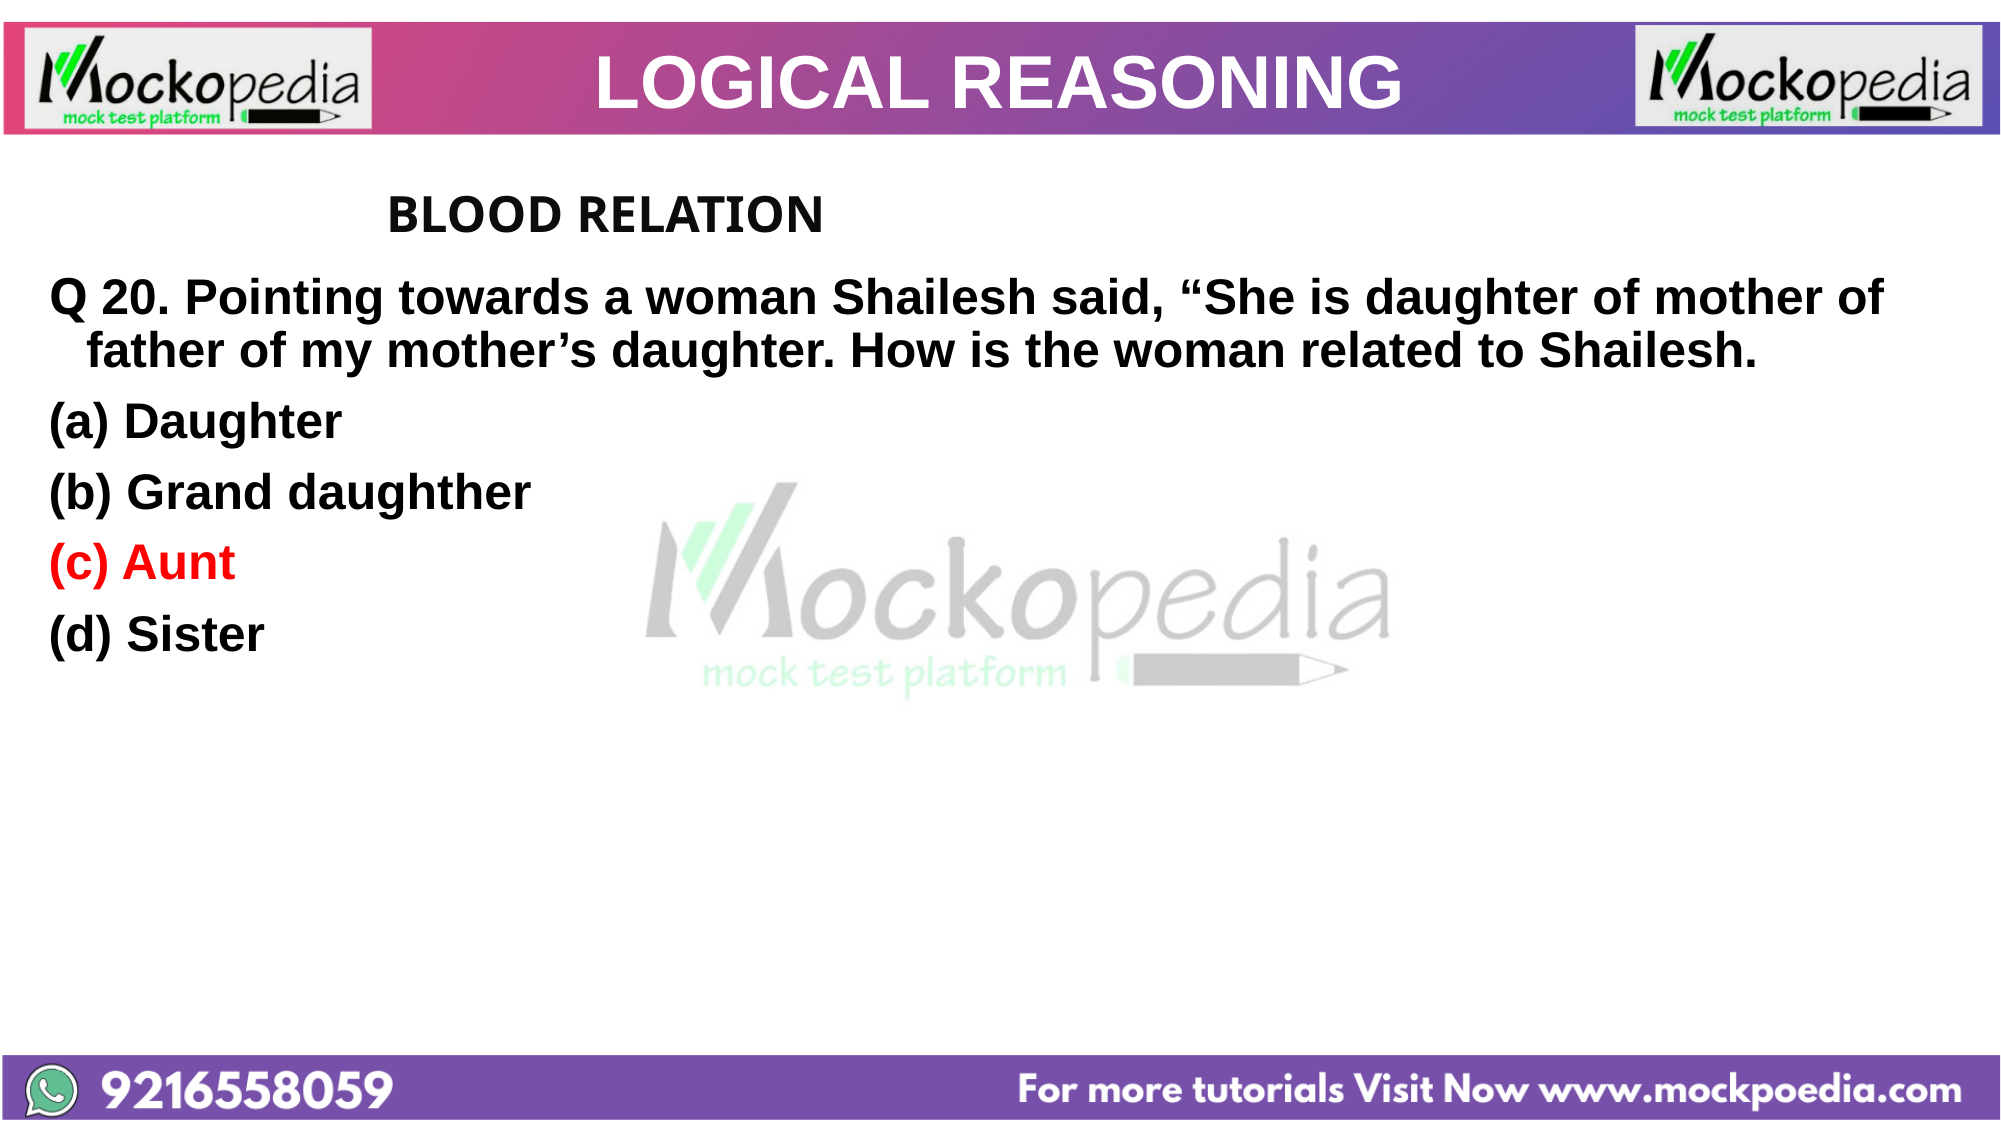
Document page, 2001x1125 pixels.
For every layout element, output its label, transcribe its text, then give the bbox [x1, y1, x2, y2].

title LOGICAL REASONING [41, 31, 1959, 142]
picture [0, 0, 2001, 1125]
list BLOOD RELATION Q 20. Pointing towards a woman Shailesh said, “She is daughter of mother of father of my mother’s daughter. How is the woman related to Shailesh. Daughter (b) Grand daughther (c) Aunt (d) Sister [33, 175, 1959, 1053]
